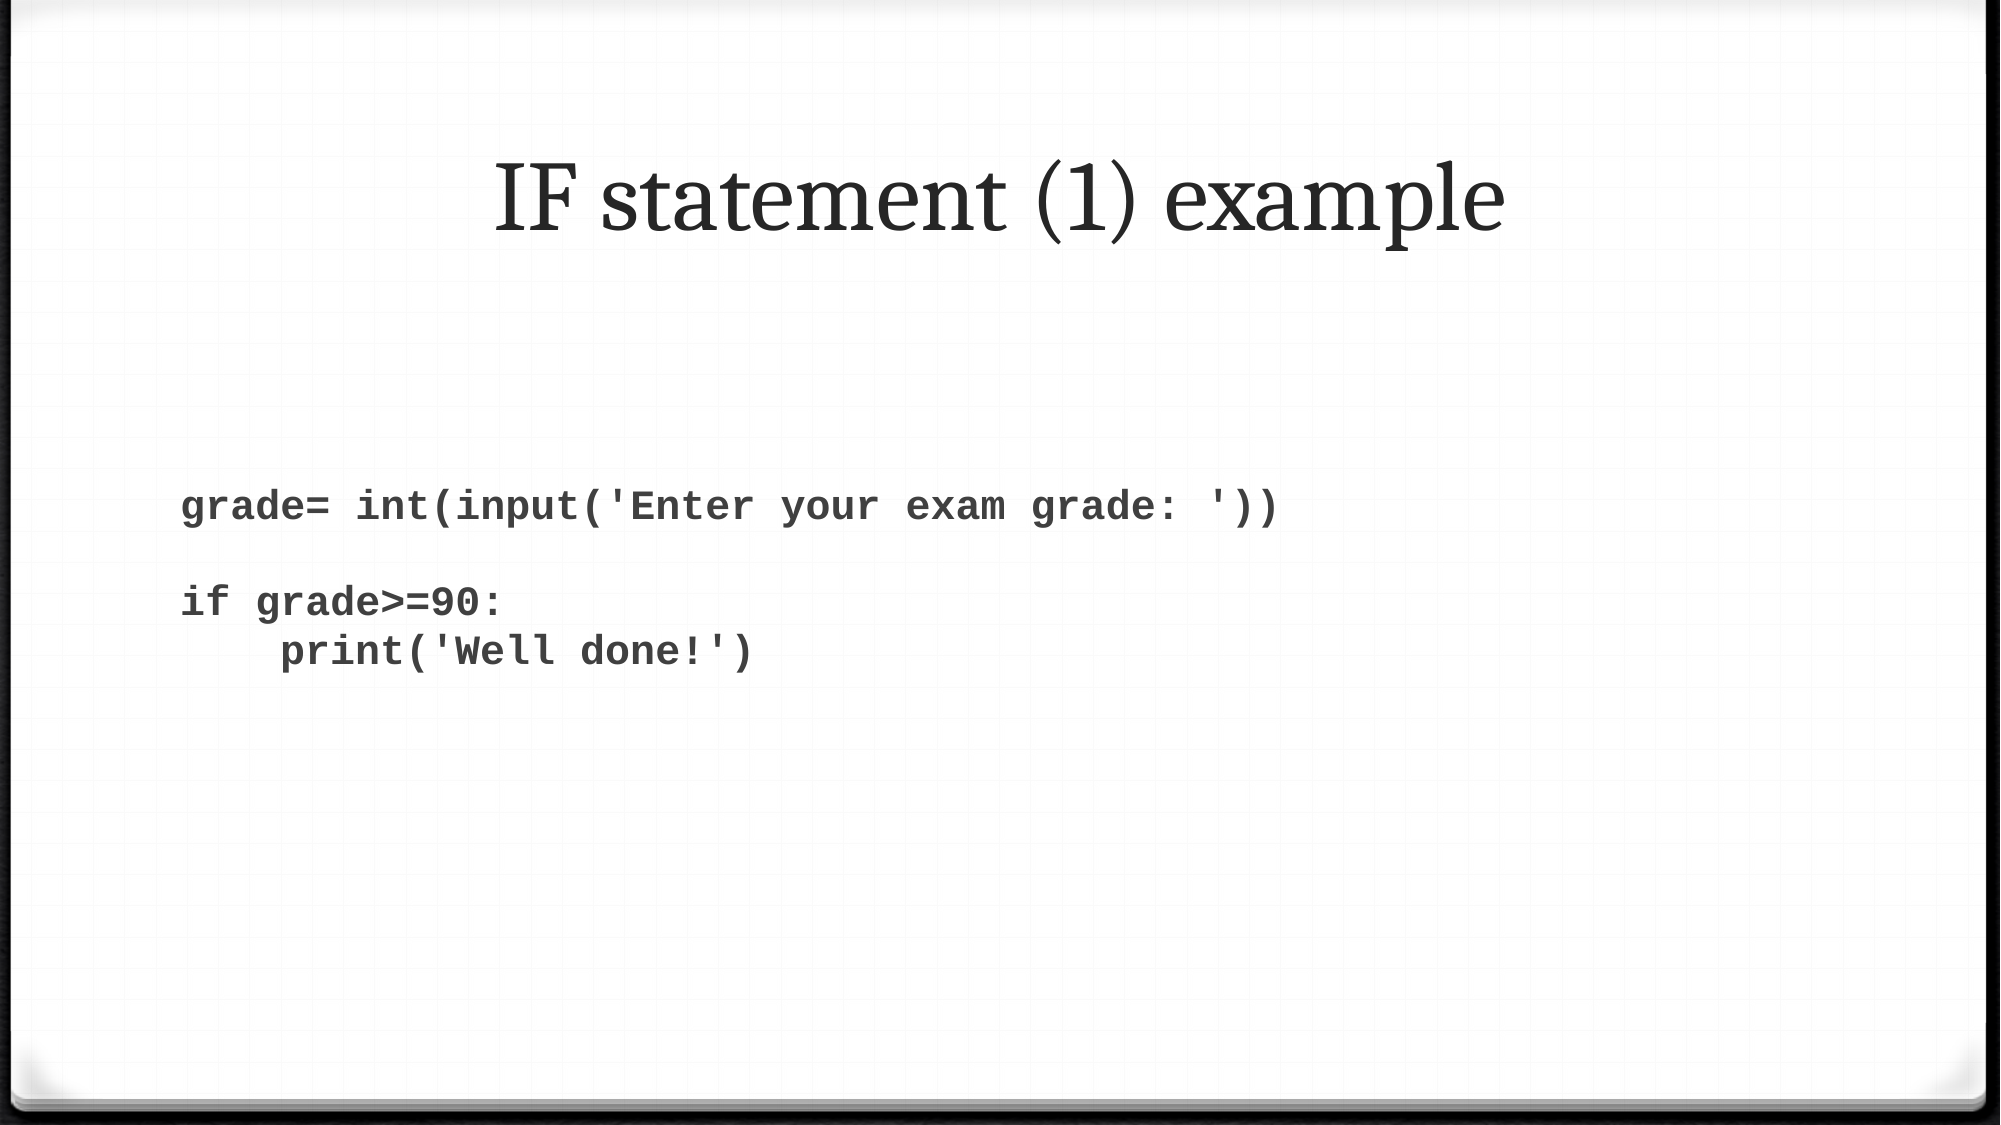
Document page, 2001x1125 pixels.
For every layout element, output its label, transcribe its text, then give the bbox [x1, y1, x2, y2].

list grade= int(input('Enter your exam grade: ')) if grade>=90: print('Well done!') [165, 479, 1917, 843]
title IF statement (1) example [120, 71, 1880, 309]
picture [0, 0, 2000, 1125]
